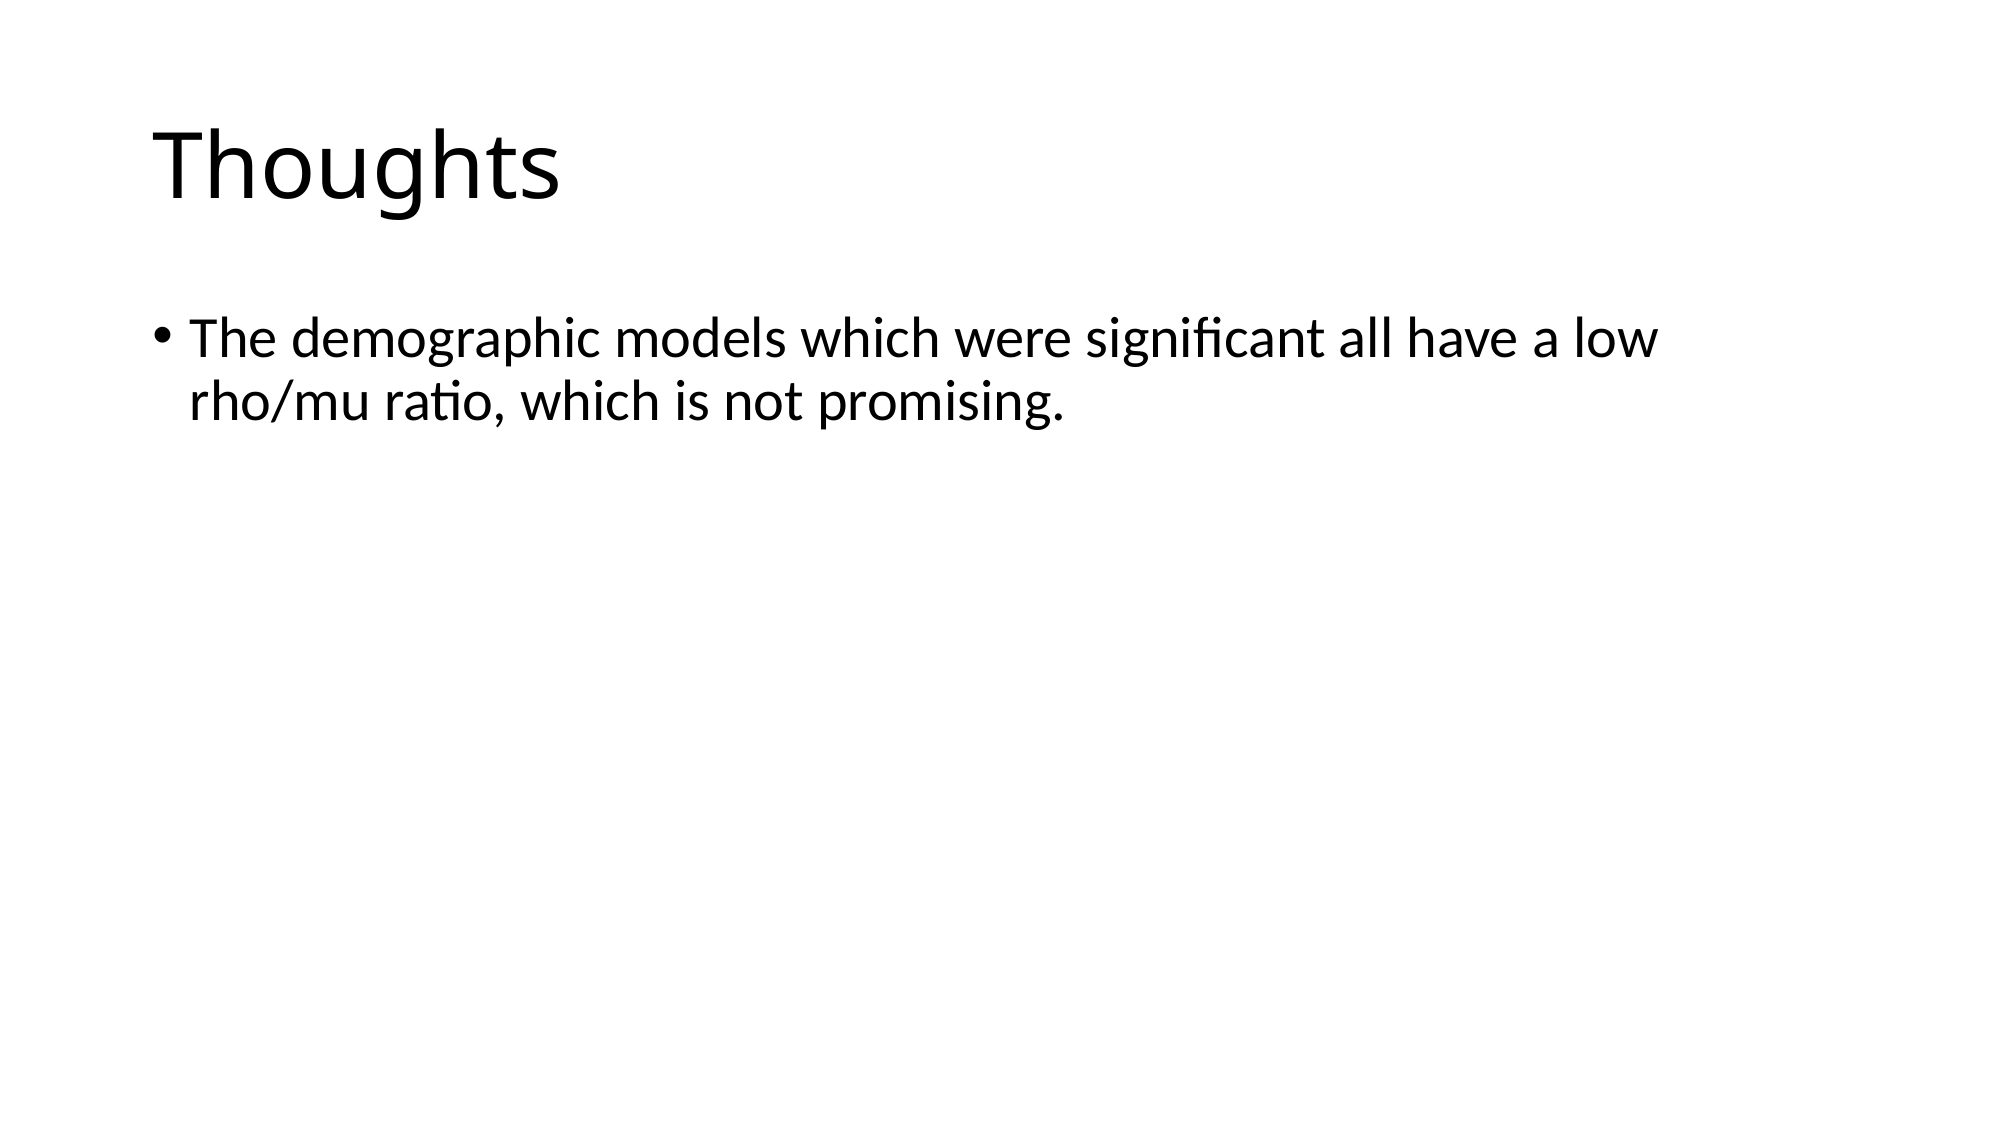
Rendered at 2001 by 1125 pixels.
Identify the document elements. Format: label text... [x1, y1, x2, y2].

list The demographic models which were significant all have a low rho/mu ratio, which is not promising. [137, 299, 1863, 1014]
title Thoughts [137, 59, 1863, 278]
